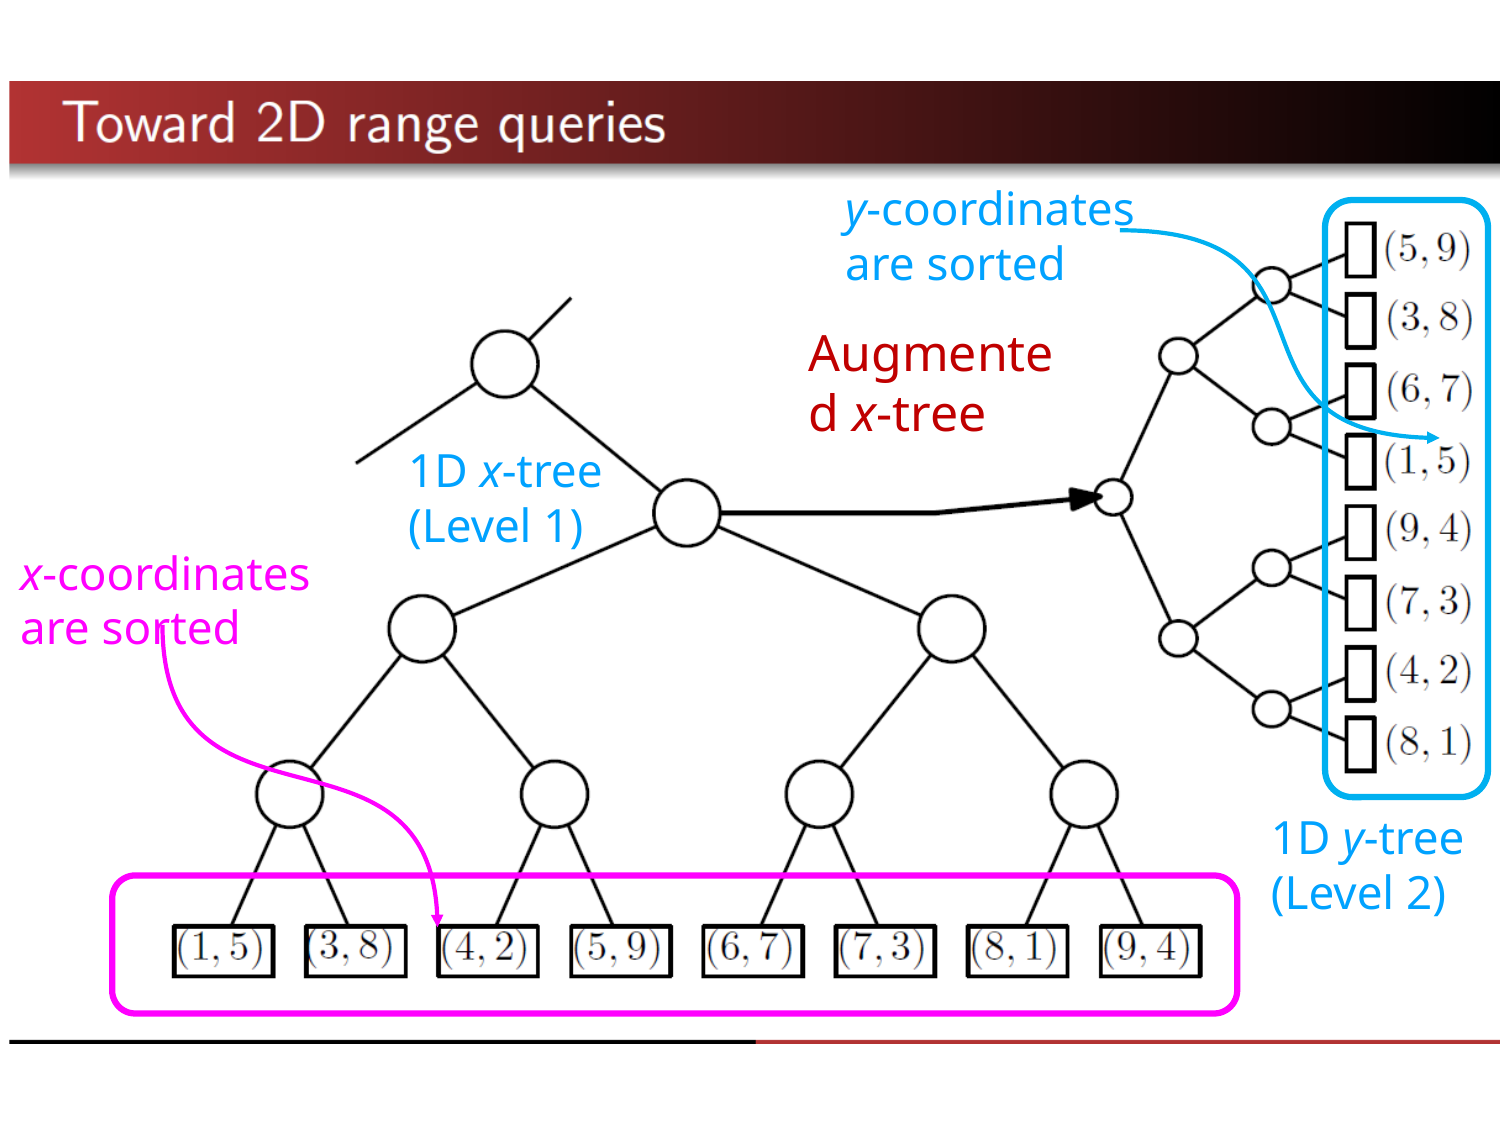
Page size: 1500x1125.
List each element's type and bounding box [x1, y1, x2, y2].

text_box [1119, 230, 1440, 439]
text_box [148, 638, 452, 914]
picture [9, 81, 1500, 1044]
